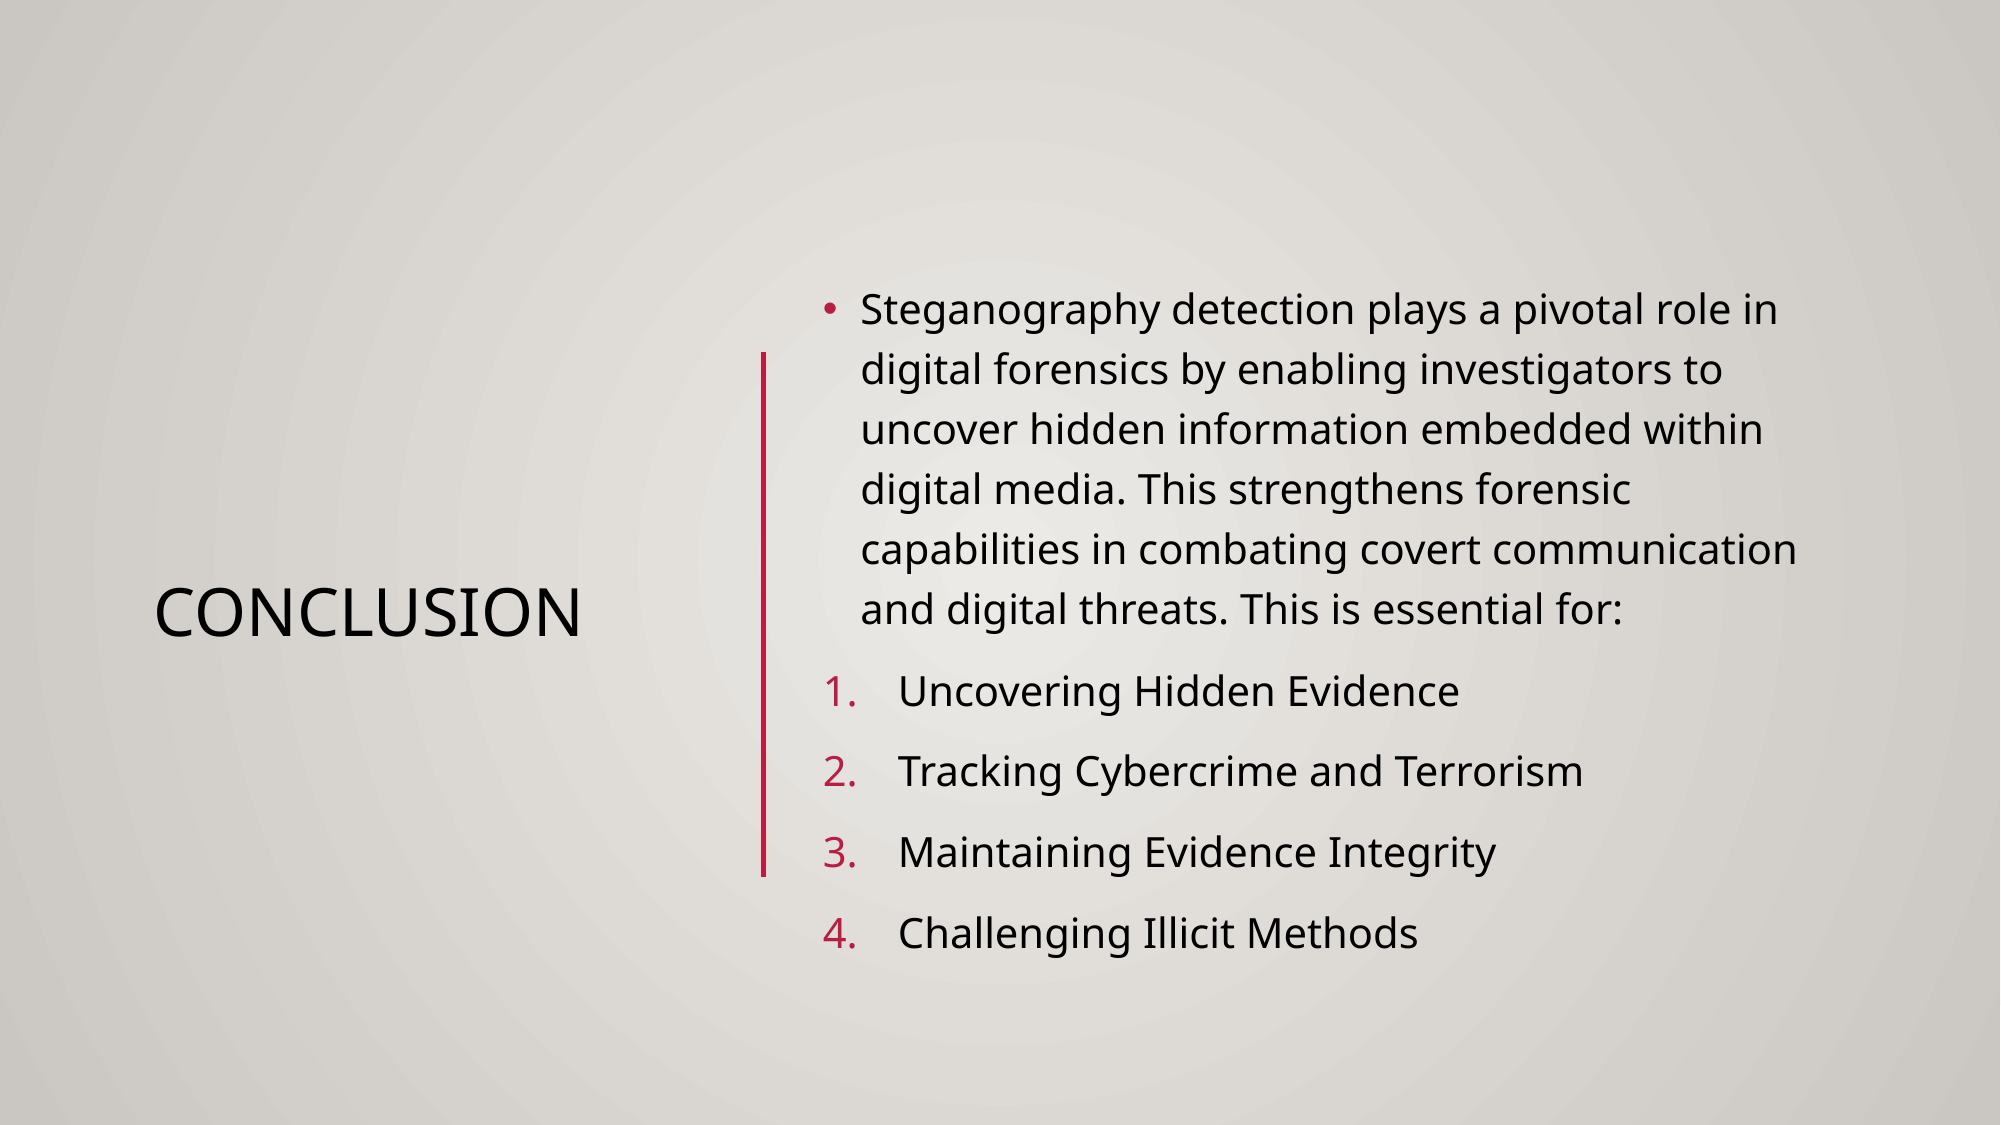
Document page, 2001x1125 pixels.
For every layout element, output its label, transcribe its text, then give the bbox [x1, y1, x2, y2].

list Steganography detection plays a pivotal role in digital forensics by enabling investigators to uncover hidden information embedded within digital media. This strengthens forensic capabilities in combating covert communication and digital threats. This is essential for: Uncovering Hidden Evidence Tracking Cybercrime and Terrorism Maintaining Evidence Integrity Challenging Illicit Methods [807, 262, 1814, 968]
title CONCLUSION [138, 262, 720, 968]
text_box [0, 0, 2000, 1125]
